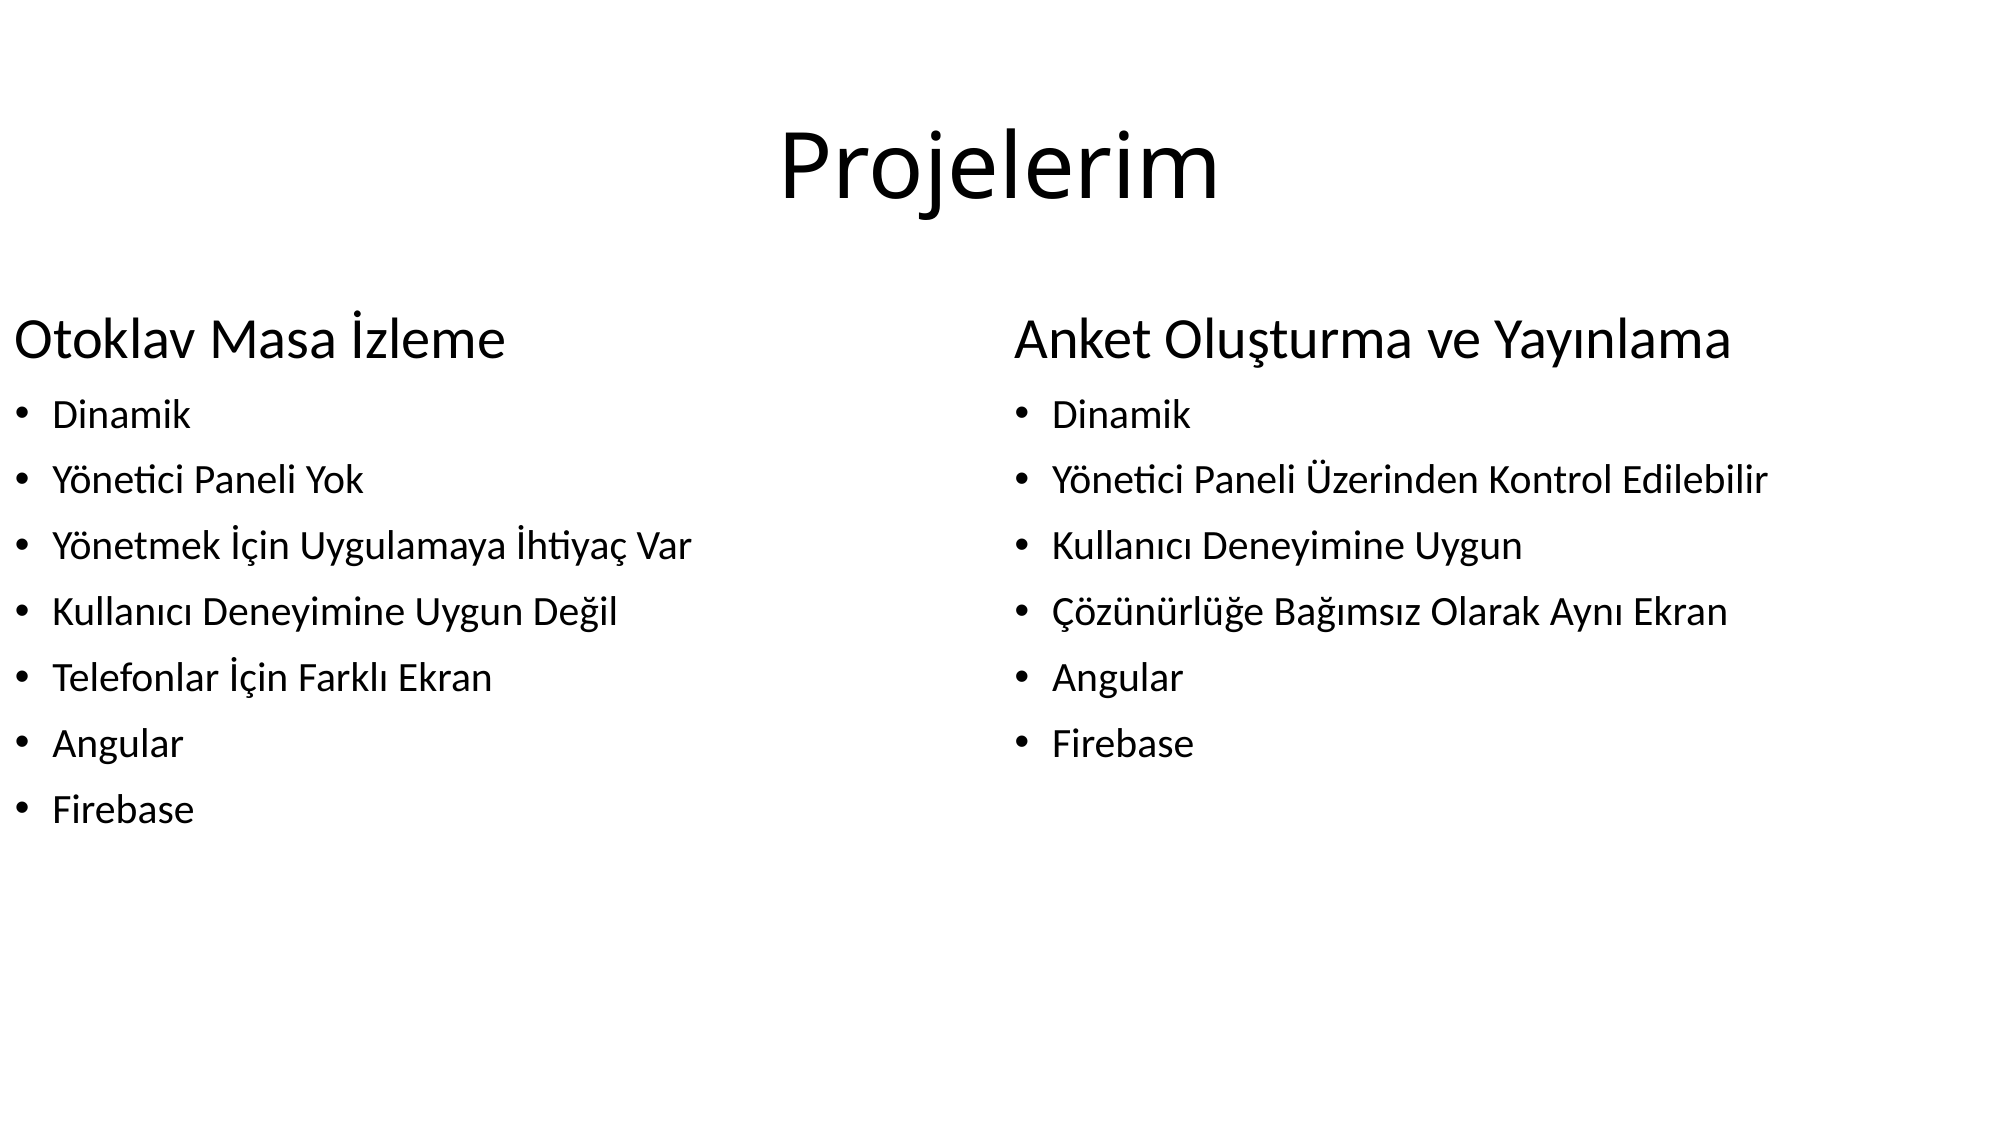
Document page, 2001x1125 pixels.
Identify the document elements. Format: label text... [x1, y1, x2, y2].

title Projelerim [137, 59, 1863, 278]
text_box Otoklav Masa İzleme Dinamik Yönetici Paneli Yok Yönetmek İçin Uygulamaya İhtiyaç Var Kullanıcı Deneyimine Uygun Değil Telefonlar İçin Farklı Ekran Angular Firebase [0, 300, 1000, 1015]
text_box Anket Oluşturma ve Yayınlama Dinamik Yönetici Paneli Üzerinden Kontrol Edilebilir Kullanıcı Deneyimine Uygun Çözünürlüğe Bağımsız Olarak Aynı Ekran Angular Firebase [1000, 300, 2000, 1015]
